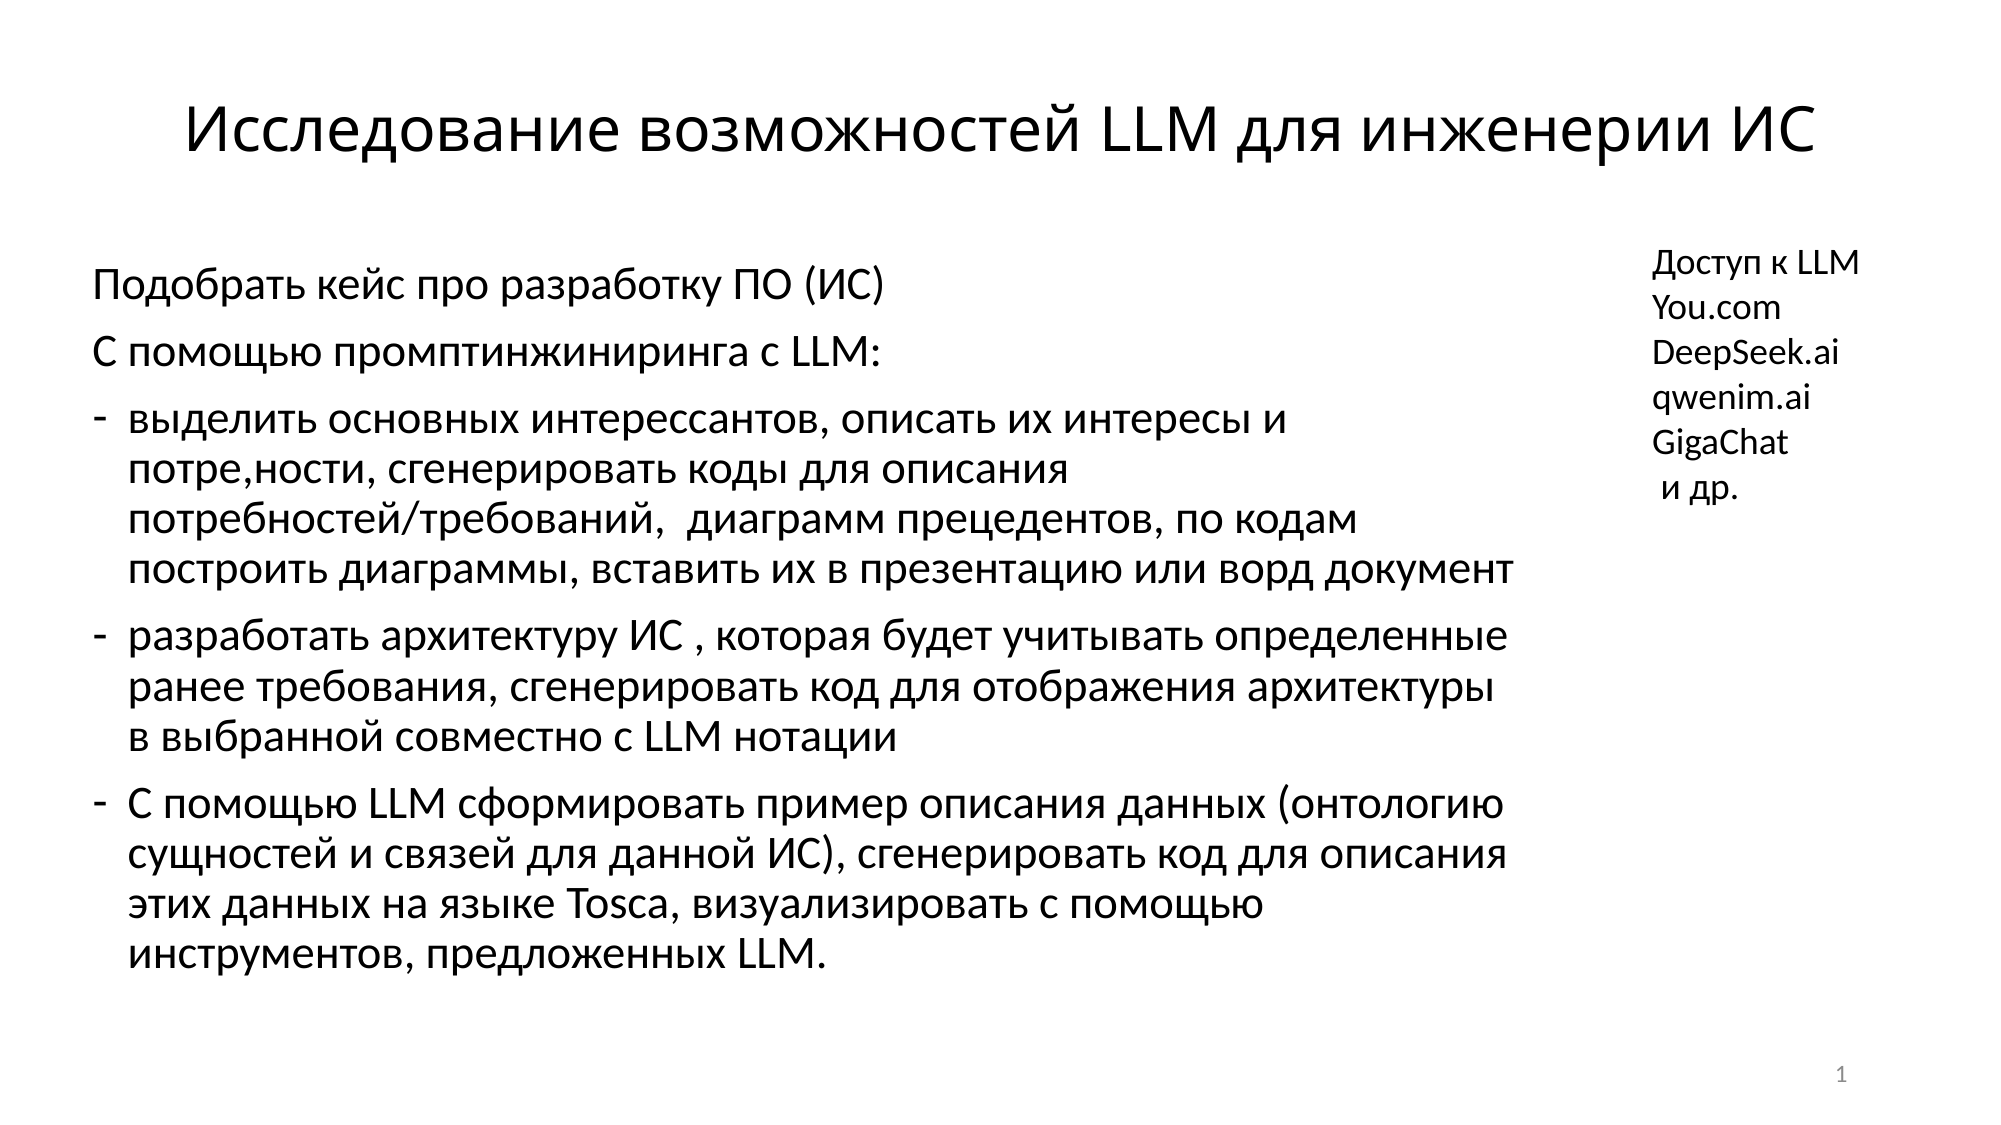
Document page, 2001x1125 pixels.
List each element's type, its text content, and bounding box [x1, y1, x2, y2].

slide_number 1 [1412, 1042, 1863, 1103]
title Исследование возможностей LLM для инженерии ИС [137, 59, 1863, 278]
text_box Доступ к LLM You.com DeepSeek.ai qwenim.ai GigaChat и др. [1637, 229, 1923, 515]
list Подобрать кейс про разработку ПО (ИС) С помощью промптинжиниринга с LLM: выделить основных интерессантов, описать их интересы и потре,ности, сгенерировать коды для описания потребностей/требований, диаграмм прецедентов, по кодам построить диаграммы, вставить их в презентацию или ворд документ разработать архитектуру ИС , которая будет учитывать определенные ранее требования, сгенерировать код для отображения архитектуры в выбранной совместно с LLM нотации С помощью LLM сформировать пример описания данных (онтологию сущностей и связей для данной ИС), сгенерировать код для описания этих данных на языке Tosca, визуализировать с помощью инструментов, предложенных LLM. [77, 251, 1536, 1043]
